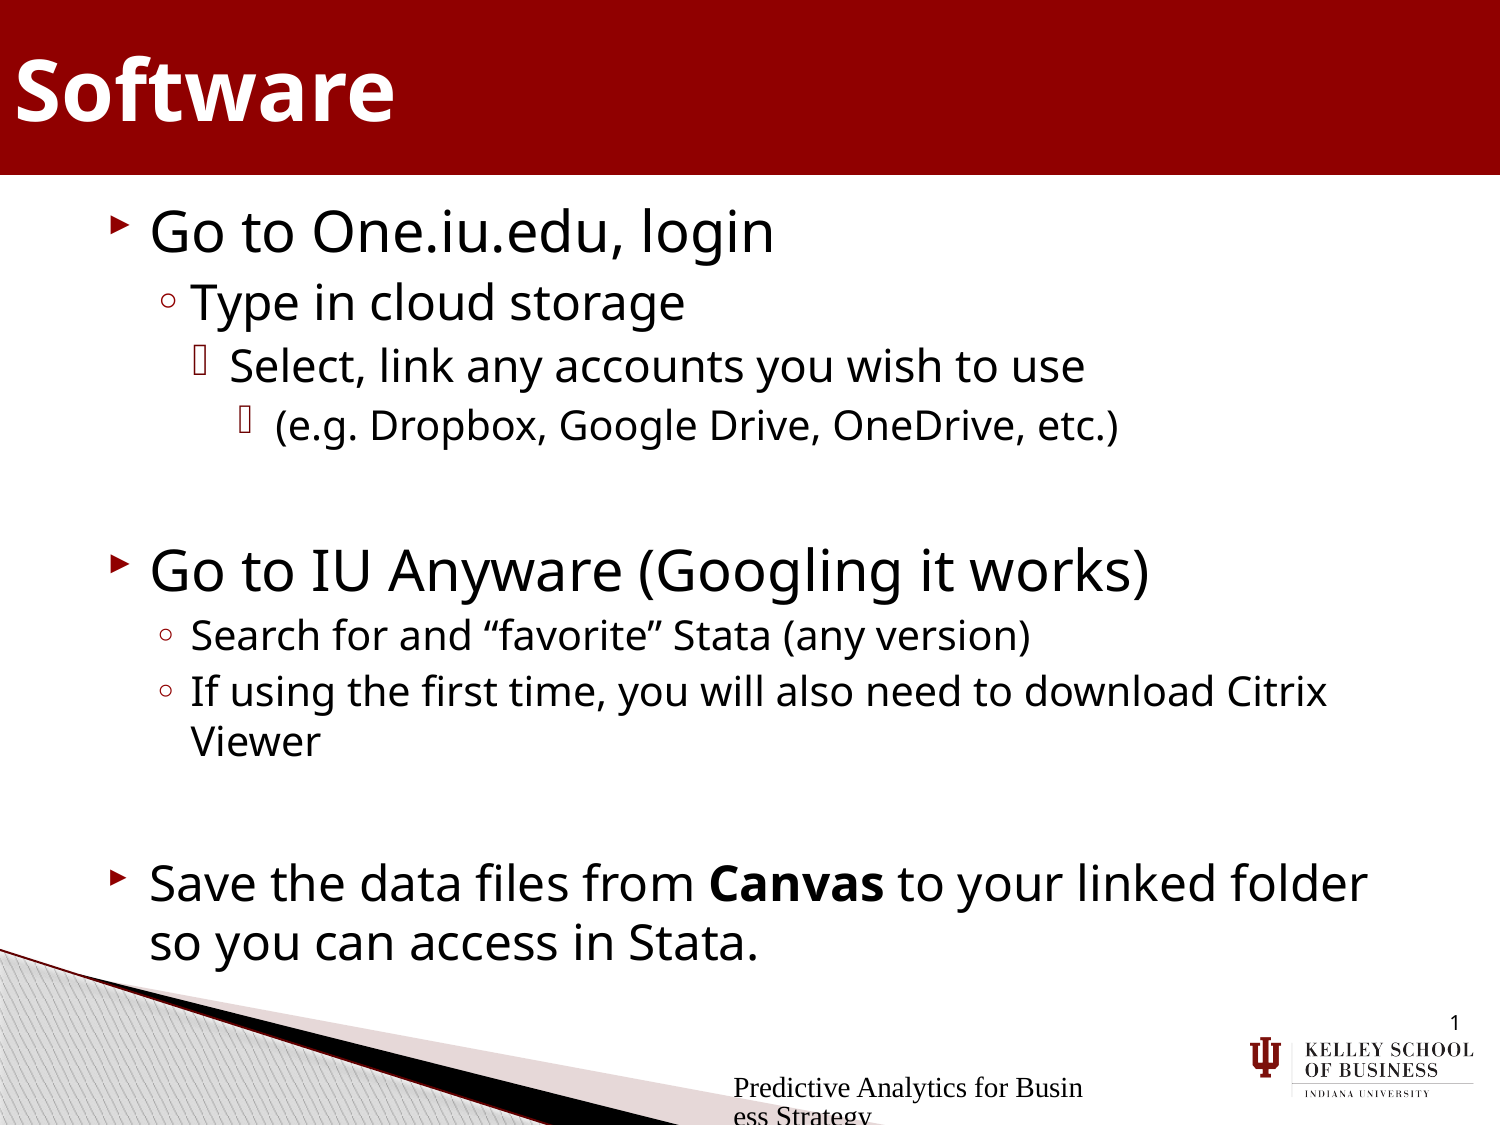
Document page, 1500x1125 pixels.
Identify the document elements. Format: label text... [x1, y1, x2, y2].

list Go to One.iu.edu, login Type in cloud storage Select, link any accounts you wish to use (e.g. Dropbox, Google Drive, OneDrive, etc.) Go to IU Anyware (Googling it works) Search for and “favorite” Stata (any version) If using the first time, you will also need to download Citrix Viewer Save the data files from Canvas to your linked folder so you can access in Stata. [75, 187, 1425, 986]
slide_number 1 [1415, 985, 1476, 1037]
footer Predictive Analytics for Business Strategy [718, 1051, 1105, 1112]
picture [1249, 1037, 1476, 1101]
title Software [0, 0, 1500, 175]
